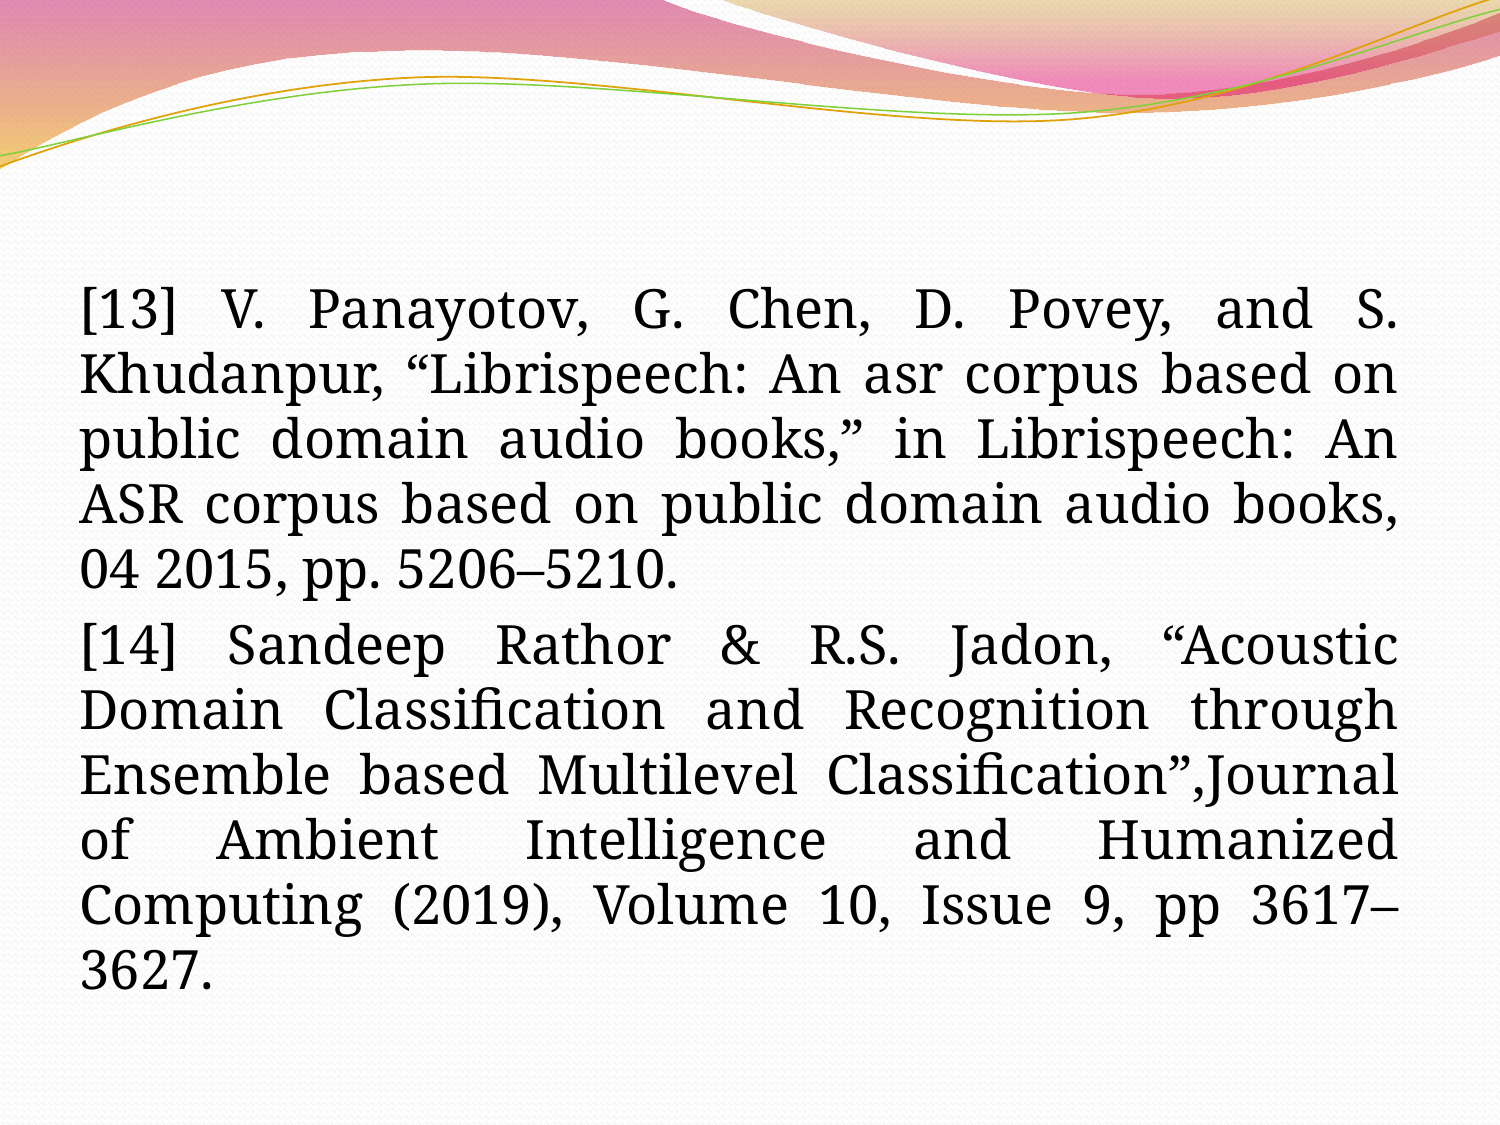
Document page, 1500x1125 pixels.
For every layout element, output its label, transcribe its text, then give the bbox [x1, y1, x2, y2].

list [13] V. Panayotov, G. Chen, D. Povey, and S. Khudanpur, “Librispeech: An asr corpus based on public domain audio books,” in Librispeech: An ASR corpus based on public domain audio books, 04 2015, pp. 5206–5210. [14] Sandeep Rathor & R.S. Jadon, “Acoustic Domain Classification and Recognition through Ensemble based Multilevel Classification”,Journal of Ambient Intelligence and Humanized Computing (2019), Volume 10, Issue 9, pp 3617–3627. [64, 267, 1415, 988]
